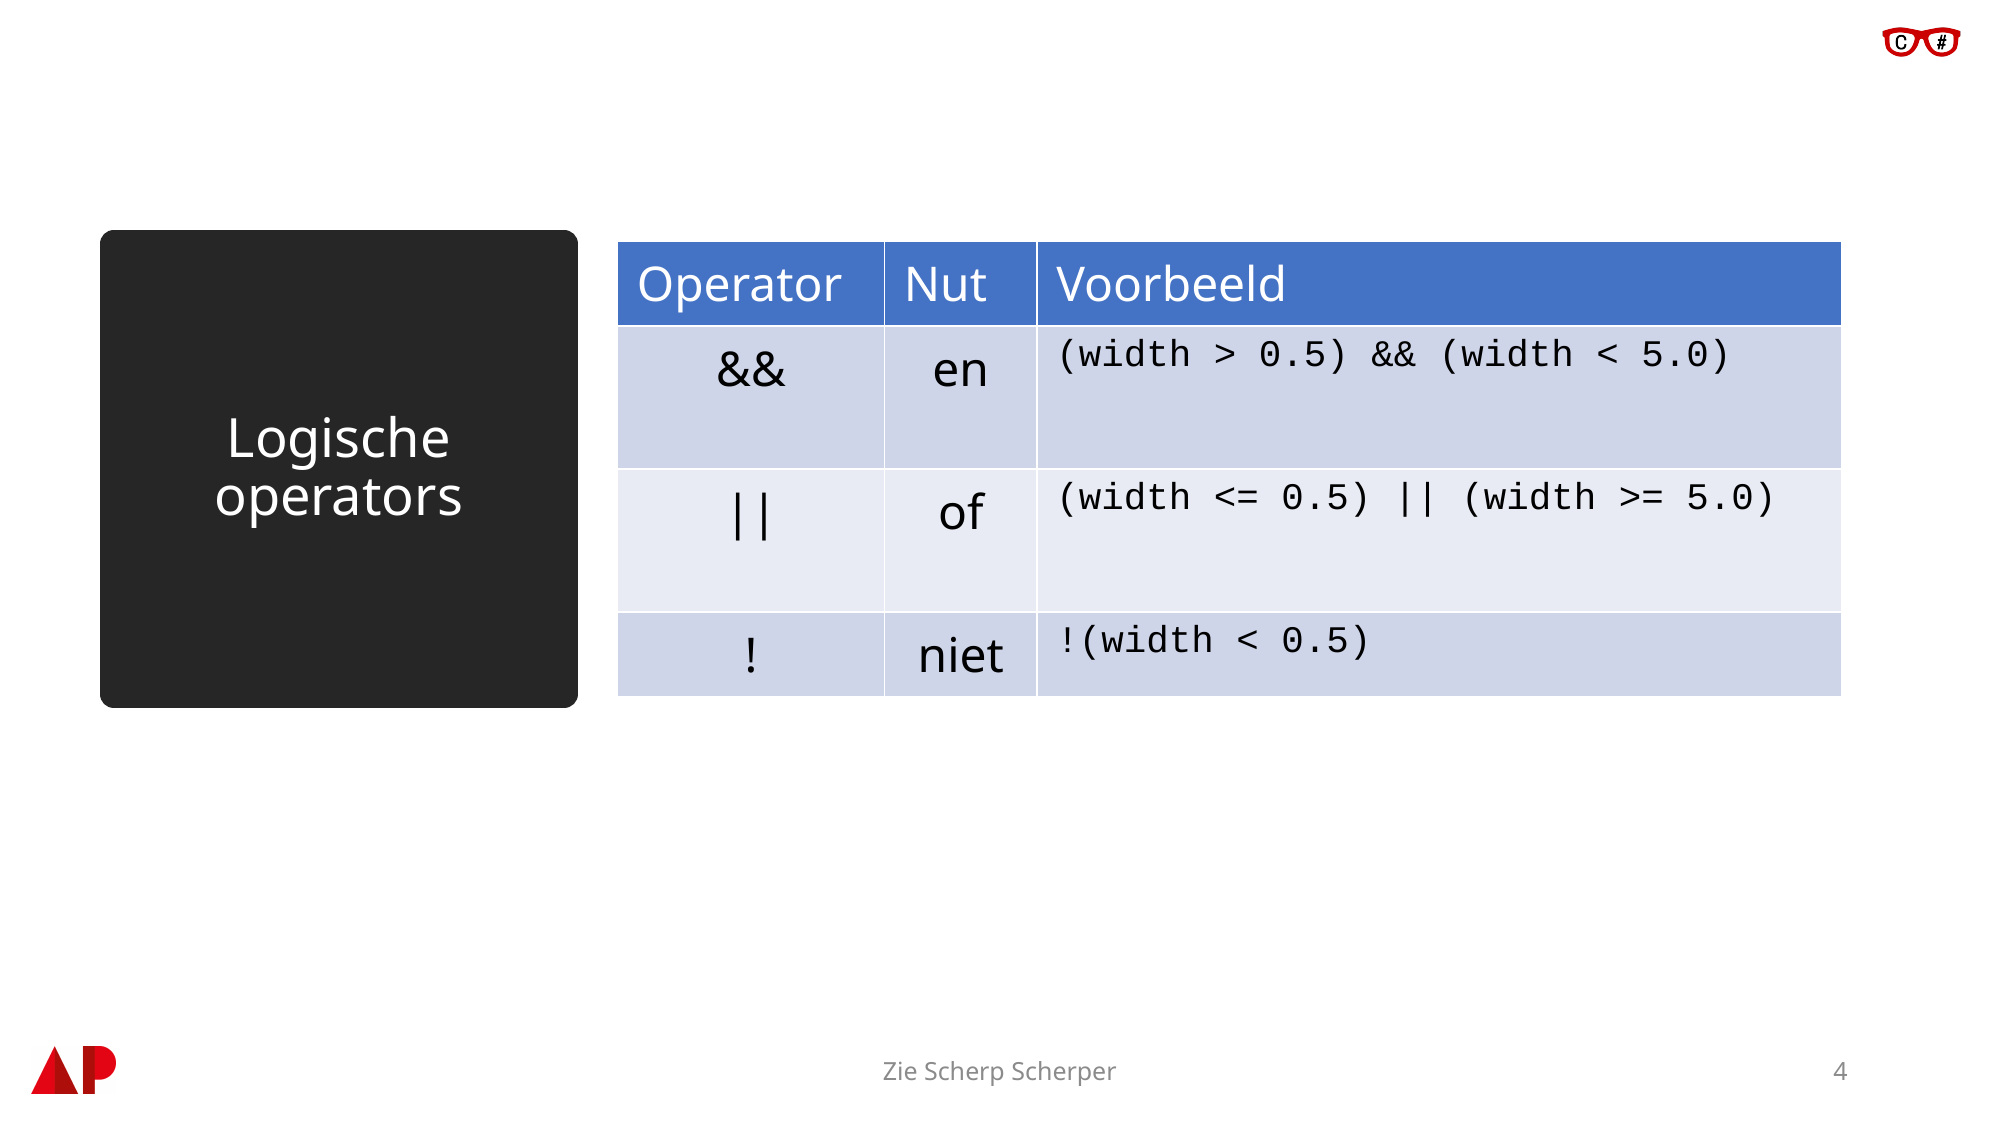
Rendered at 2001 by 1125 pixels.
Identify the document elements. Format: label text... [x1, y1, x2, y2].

table_cell ! [618, 613, 884, 696]
picture [1879, 0, 1964, 85]
table_cell en [885, 327, 1036, 468]
table_header Voorbeeld [1038, 242, 1841, 325]
title Logische operators [113, 243, 564, 694]
picture [31, 1046, 116, 1094]
table_cell && [618, 327, 884, 468]
table_cell (width <= 0.5) || (width >= 5.0) [1038, 470, 1841, 611]
table_header Operator [618, 242, 884, 325]
slide_number 4 [1412, 1042, 1863, 1103]
footer Zie Scherp Scherper [662, 1042, 1338, 1103]
table_header Nut [885, 242, 1036, 325]
table_cell (width > 0.5) && (width < 5.0) [1038, 327, 1841, 468]
table_cell niet [885, 613, 1036, 696]
table_cell of [885, 470, 1036, 611]
table_cell || [618, 470, 884, 611]
table_cell !(width < 0.5) [1038, 613, 1841, 696]
